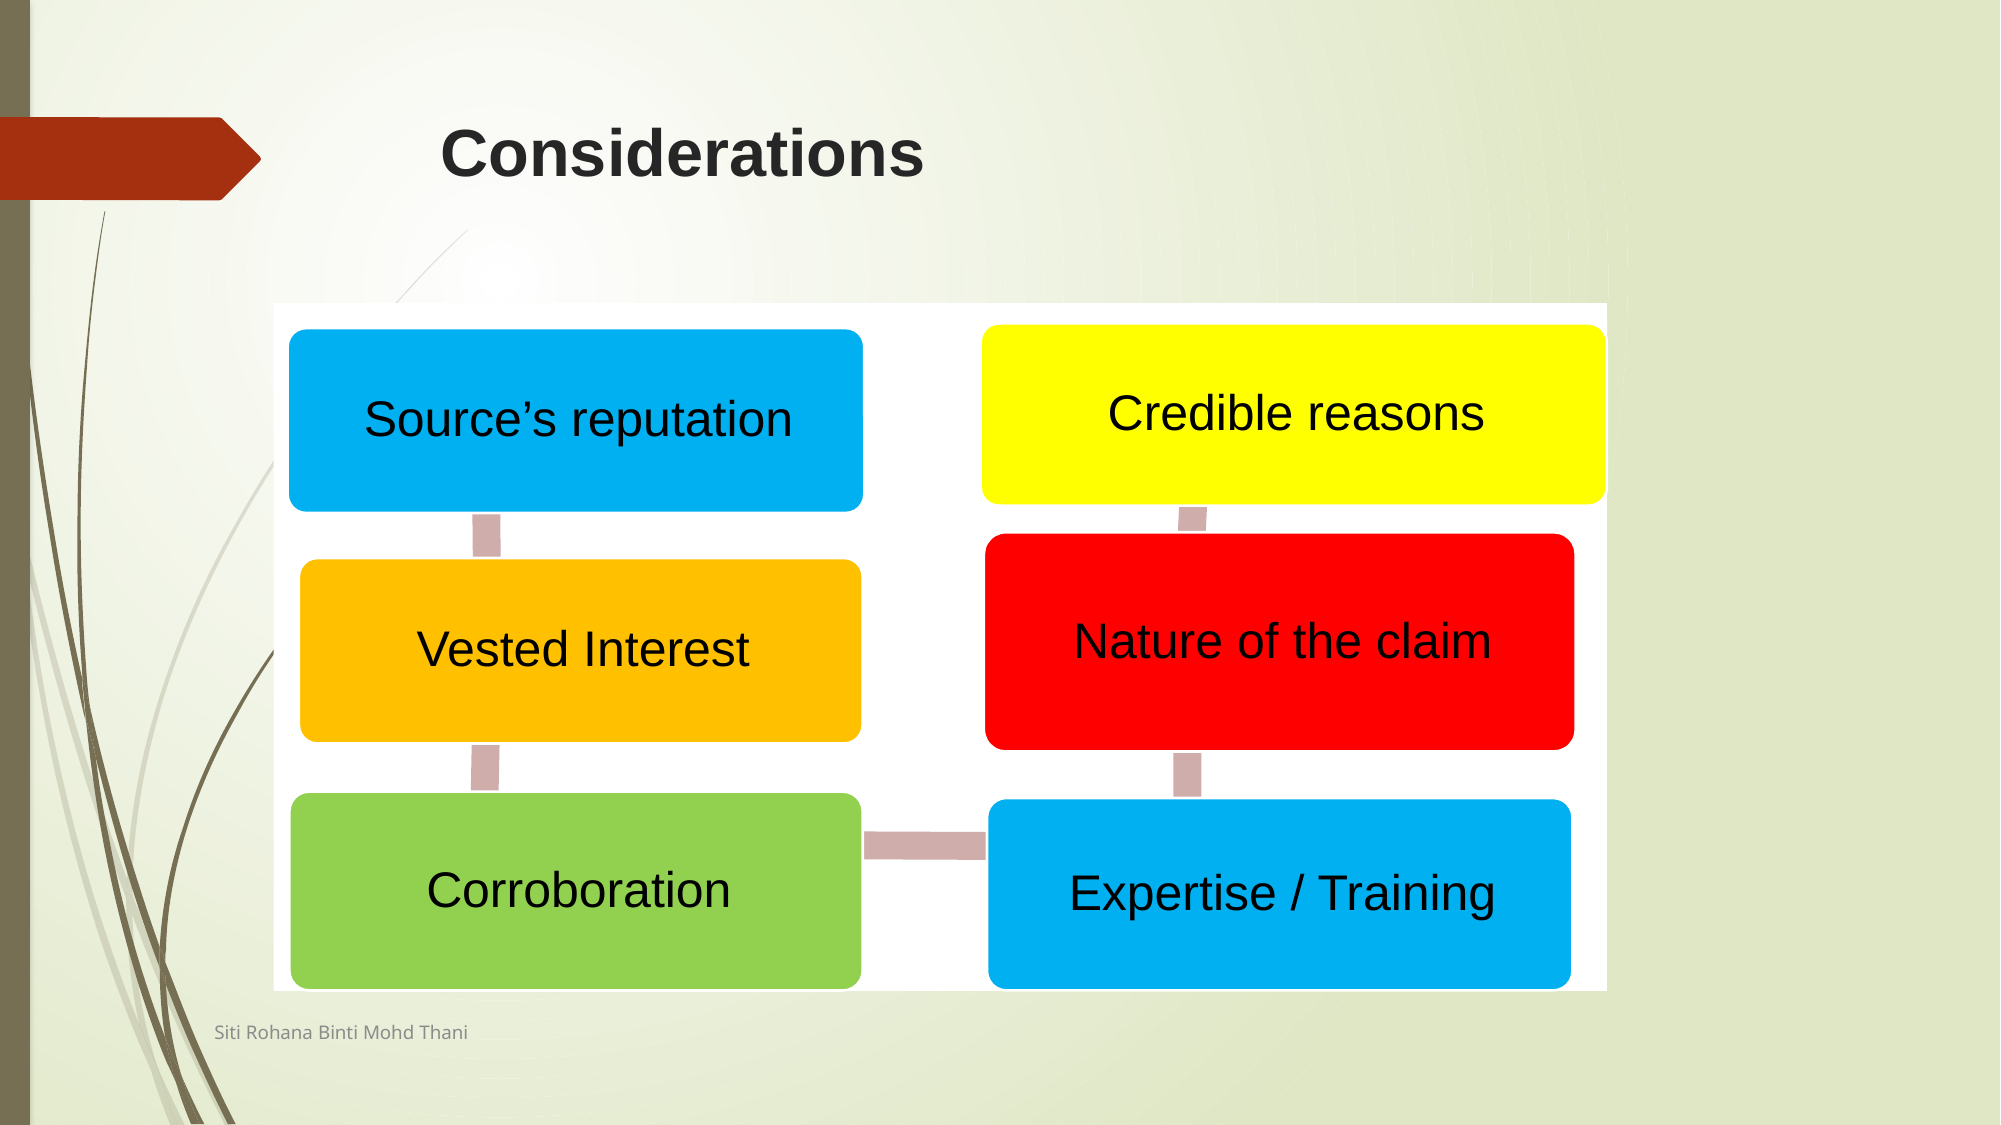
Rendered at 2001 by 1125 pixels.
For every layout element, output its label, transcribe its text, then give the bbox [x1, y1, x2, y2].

footer Siti Rohana Binti Mohd Thani [199, 990, 594, 1074]
title Considerations [425, 102, 1888, 221]
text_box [273, 302, 1608, 992]
